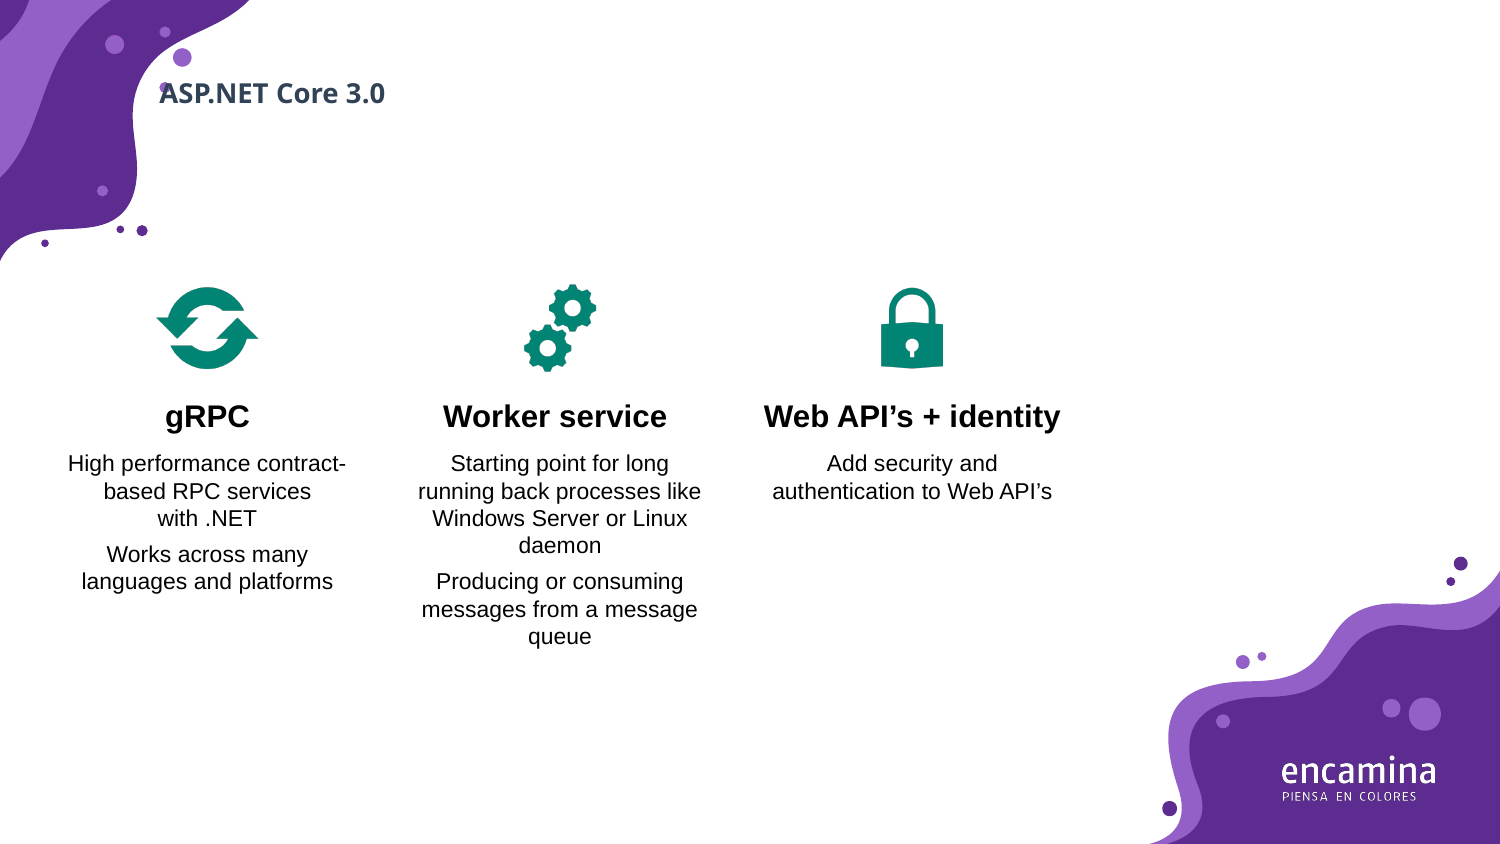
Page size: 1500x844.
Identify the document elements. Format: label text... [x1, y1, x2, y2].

title ASP.NET Core 3.0 [144, 56, 1500, 125]
picture [1282, 755, 1435, 801]
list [56, 121, 1063, 799]
